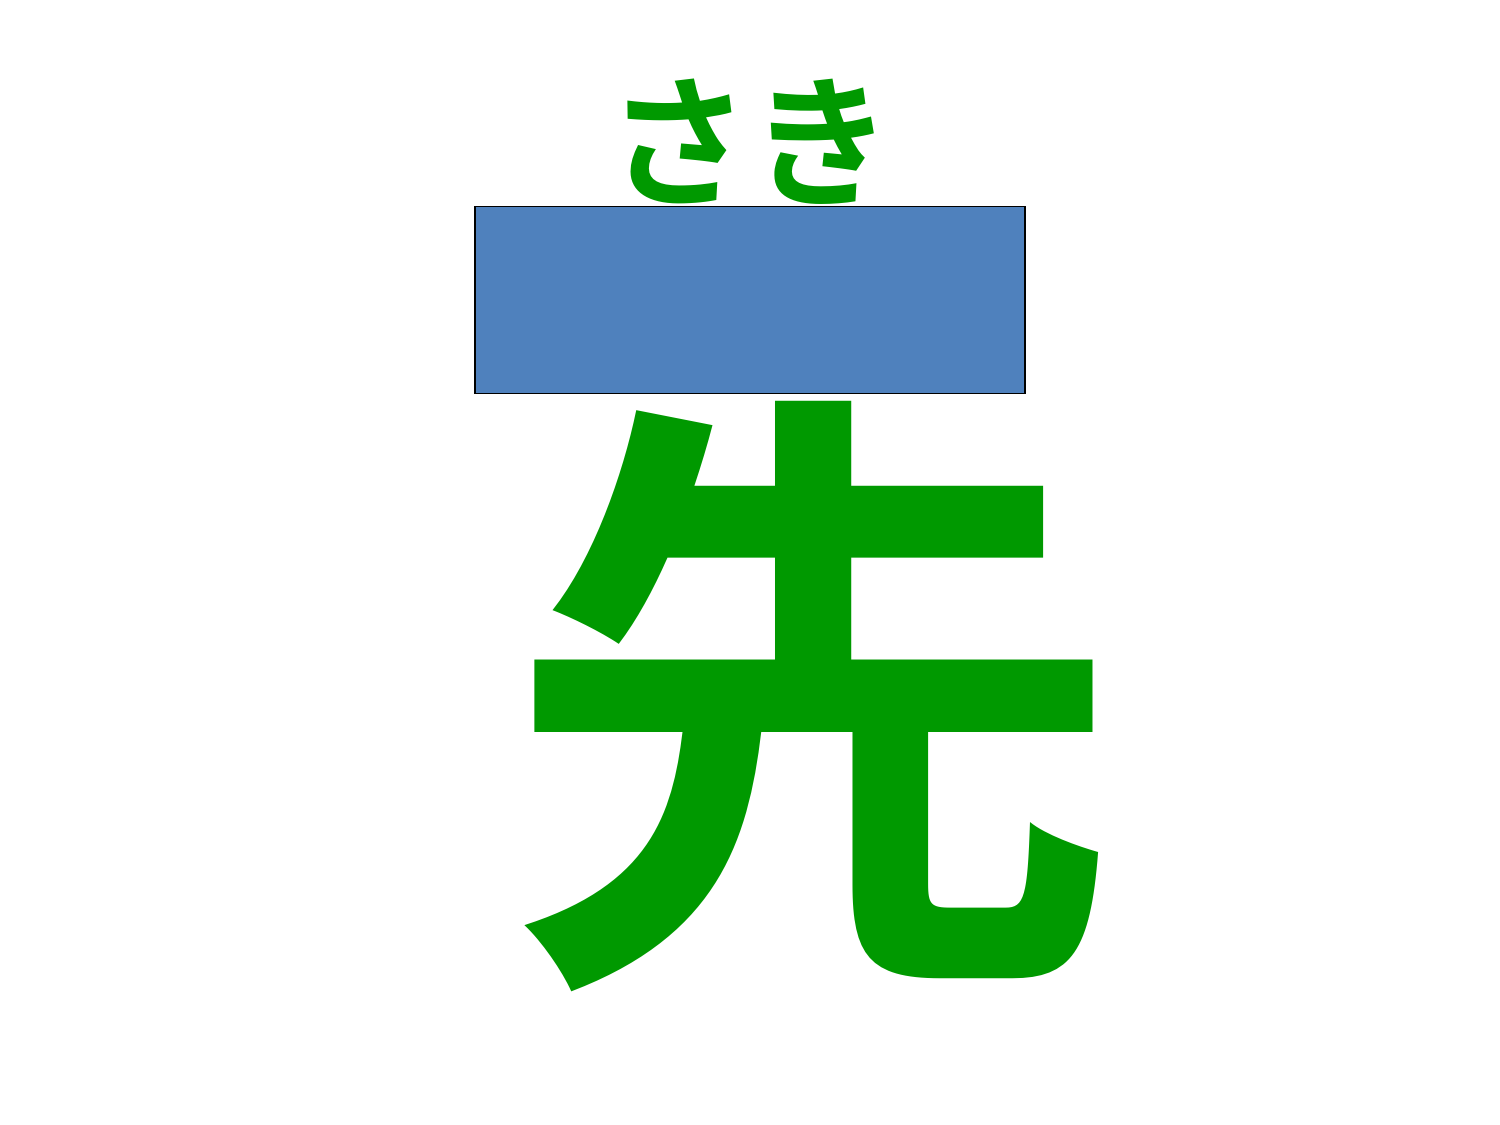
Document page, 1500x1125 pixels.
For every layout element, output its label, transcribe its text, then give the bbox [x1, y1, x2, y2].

list 先 [200, 299, 1425, 1005]
text_box [474, 206, 1025, 394]
title さき [75, 45, 1425, 233]
